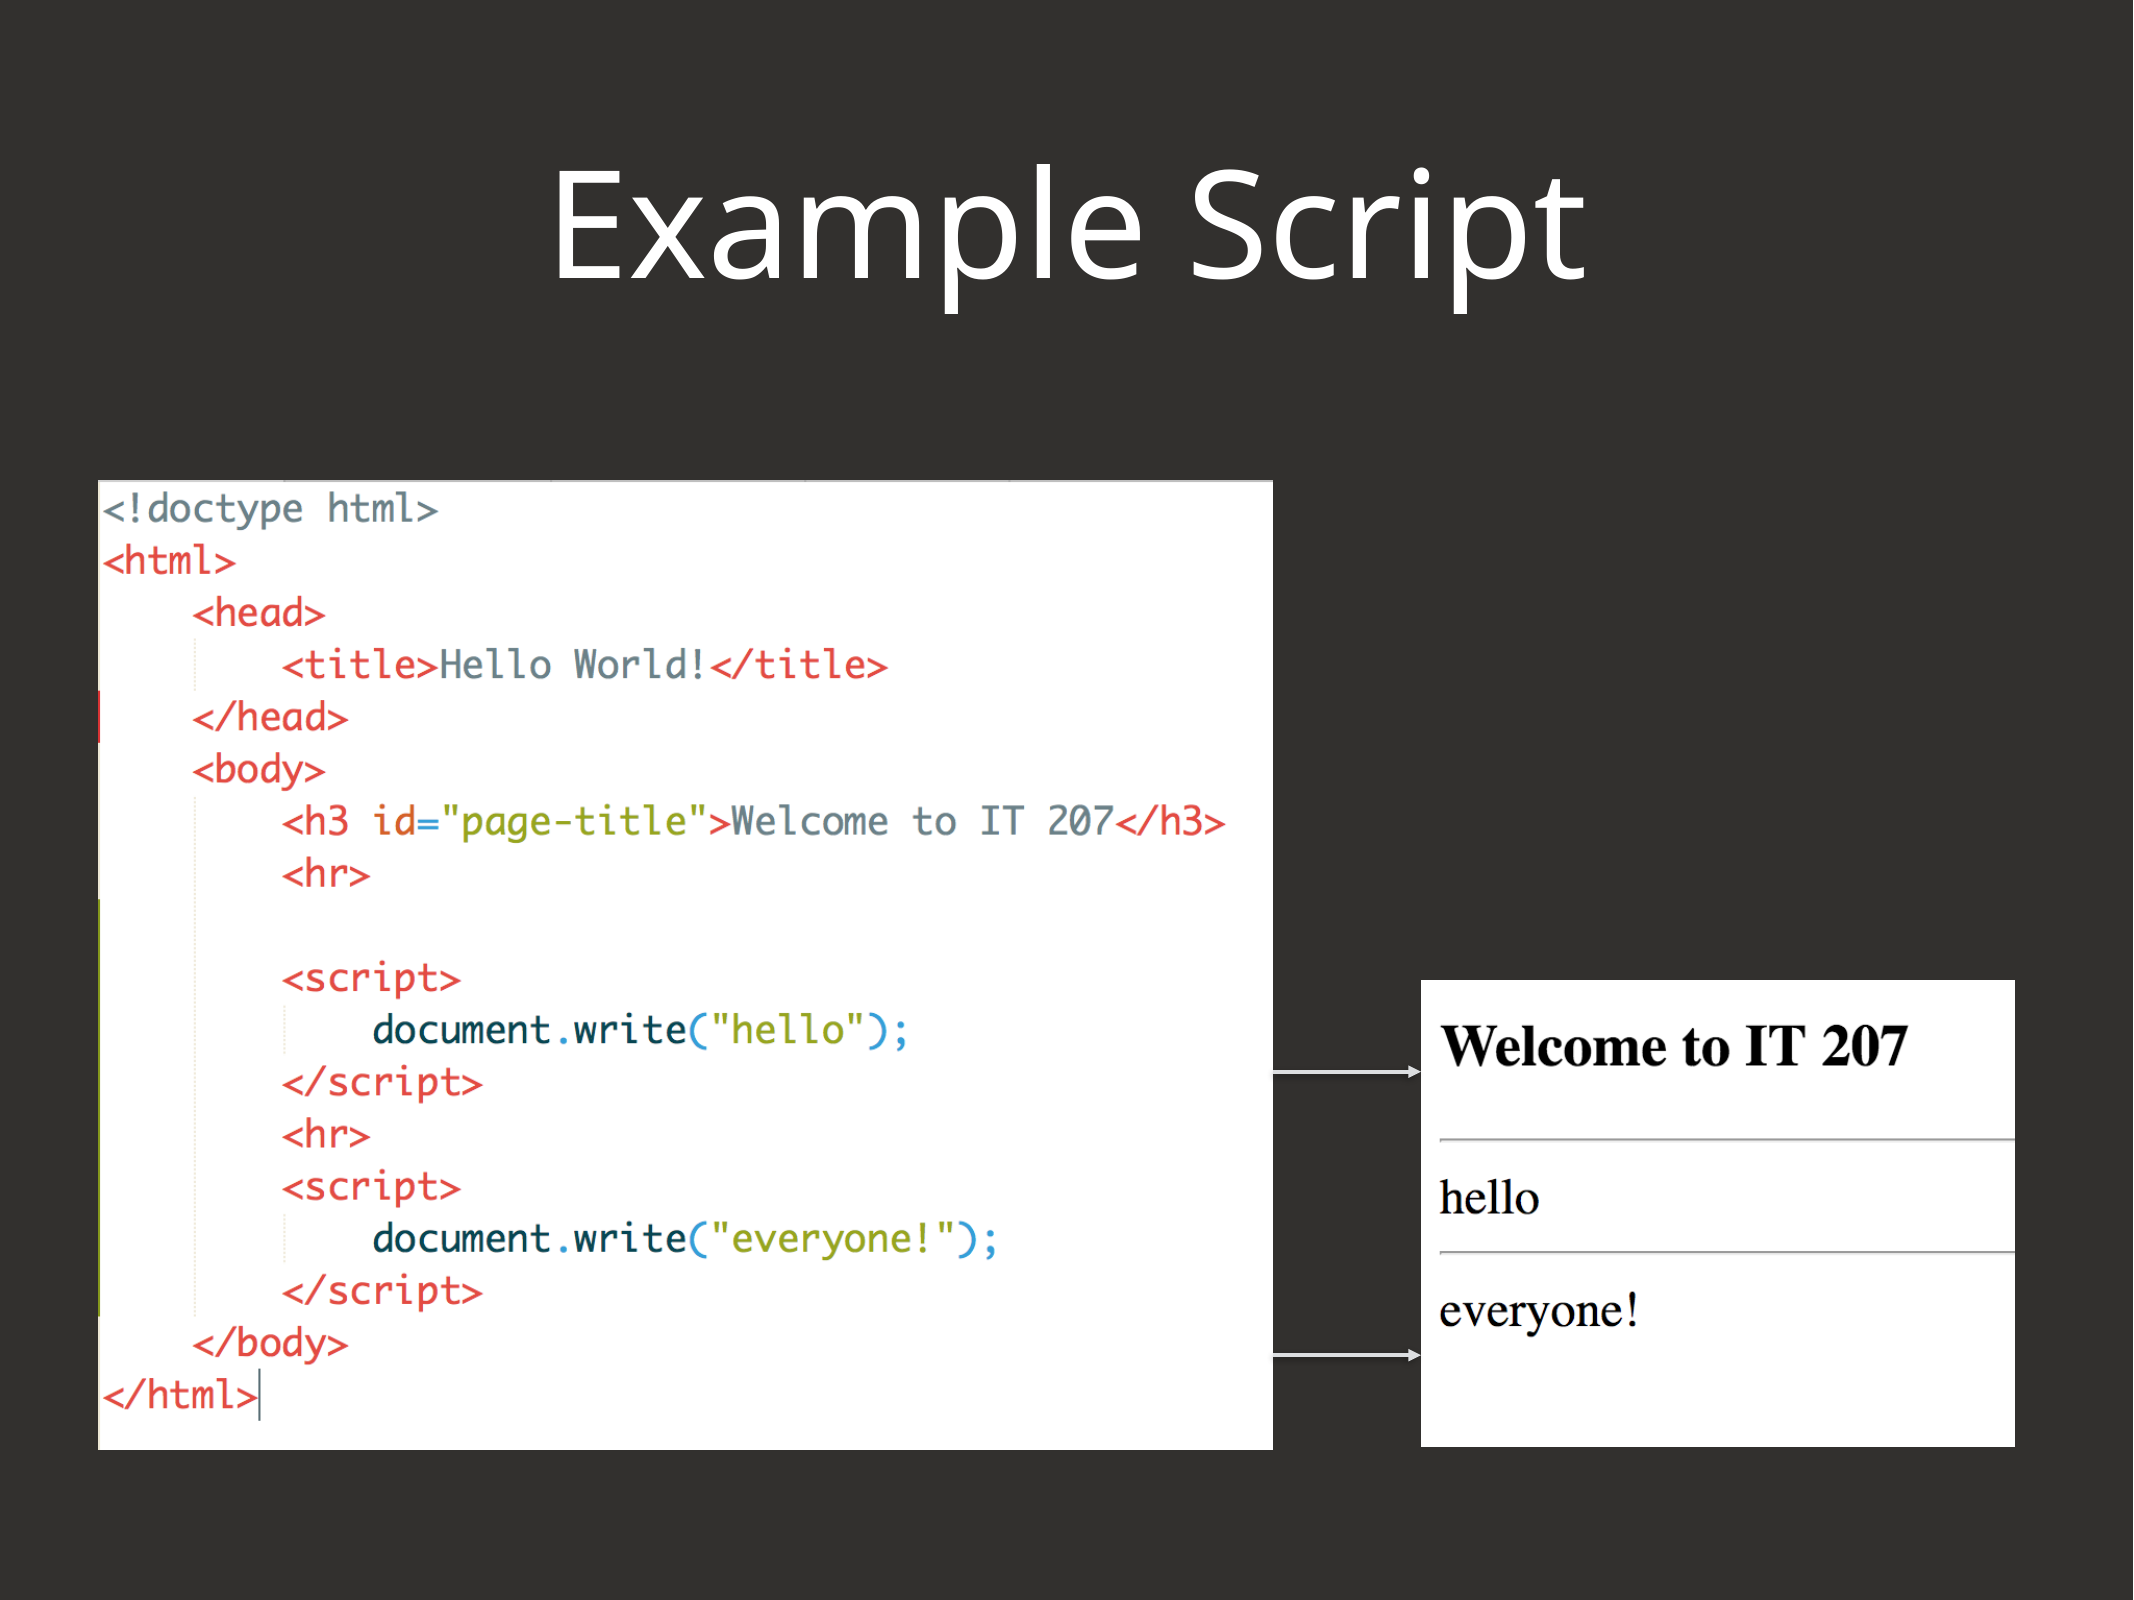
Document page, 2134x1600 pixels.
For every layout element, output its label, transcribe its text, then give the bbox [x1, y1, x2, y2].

title Example Script [156, 41, 1978, 396]
picture [97, 480, 1274, 1450]
picture [1420, 979, 2015, 1448]
